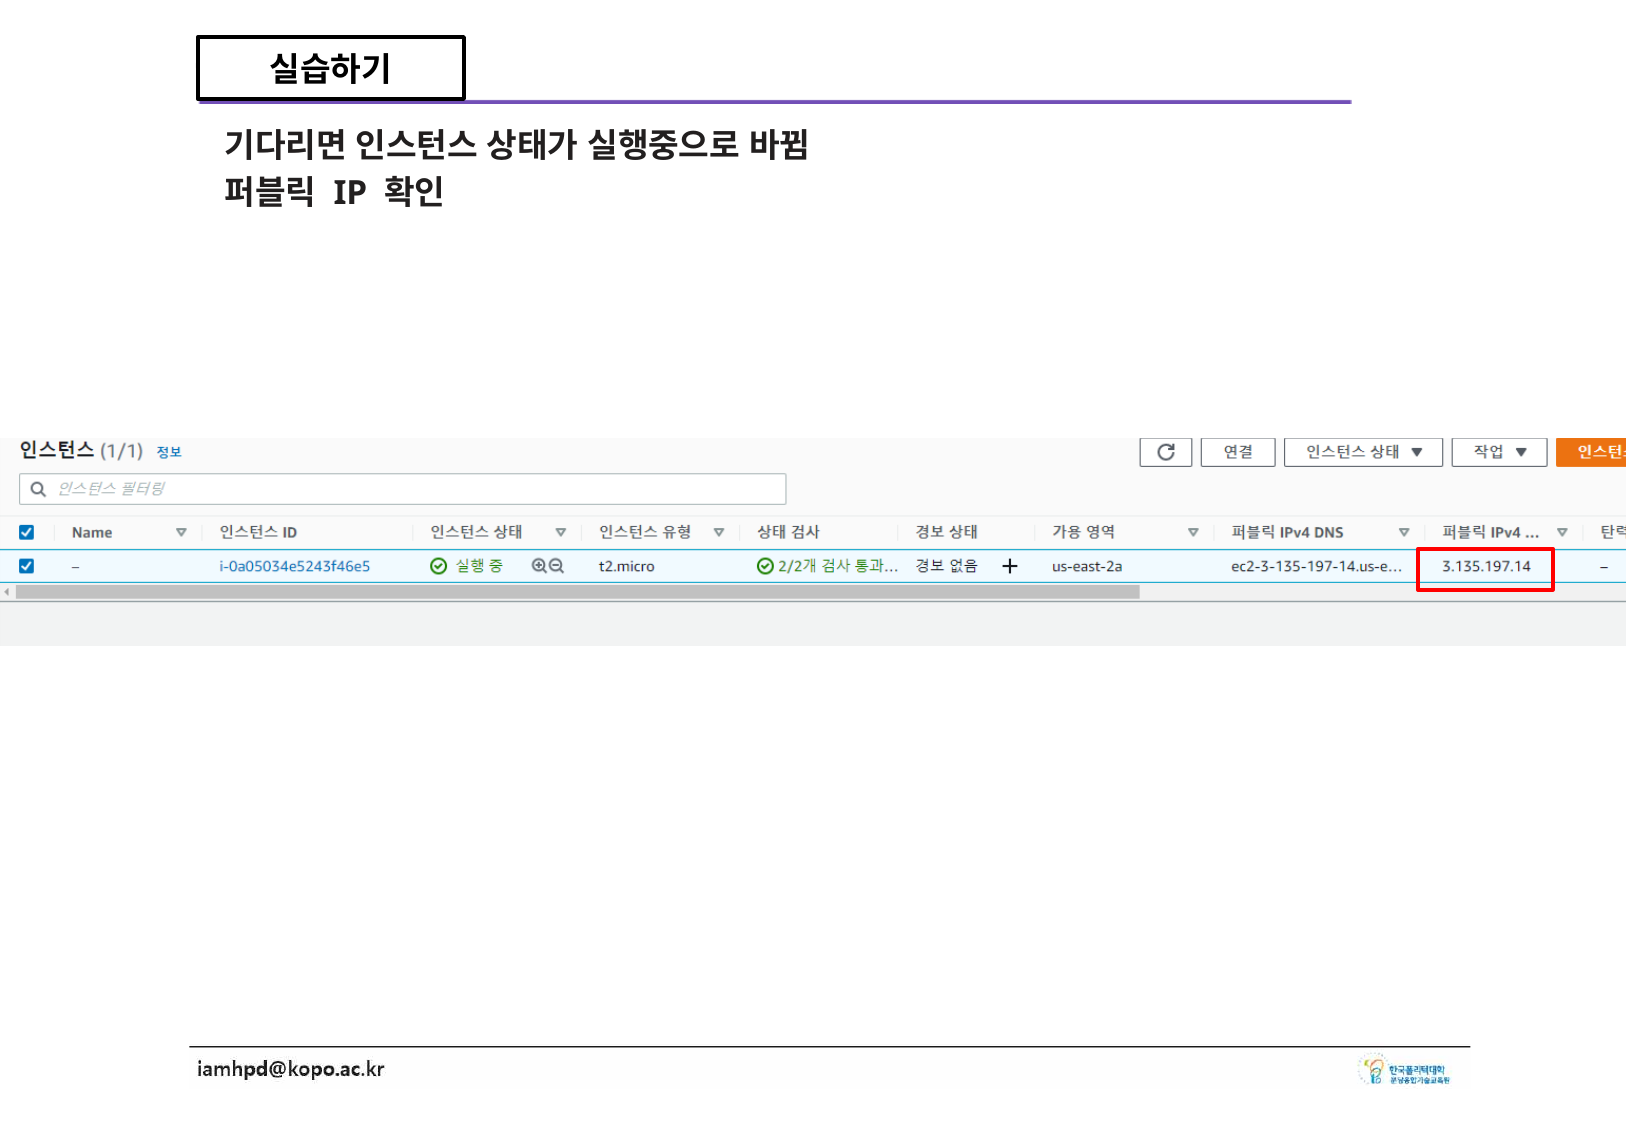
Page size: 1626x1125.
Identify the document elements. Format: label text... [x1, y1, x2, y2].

picture [189, 1042, 1471, 1089]
text_box 실습하기 [196, 35, 466, 101]
picture [195, 53, 1352, 104]
text_box 기다리면 인스턴스 상태가 실행중으로 바뀜 퍼블릭 IP 확인 [210, 117, 1256, 219]
picture [0, 437, 1626, 647]
